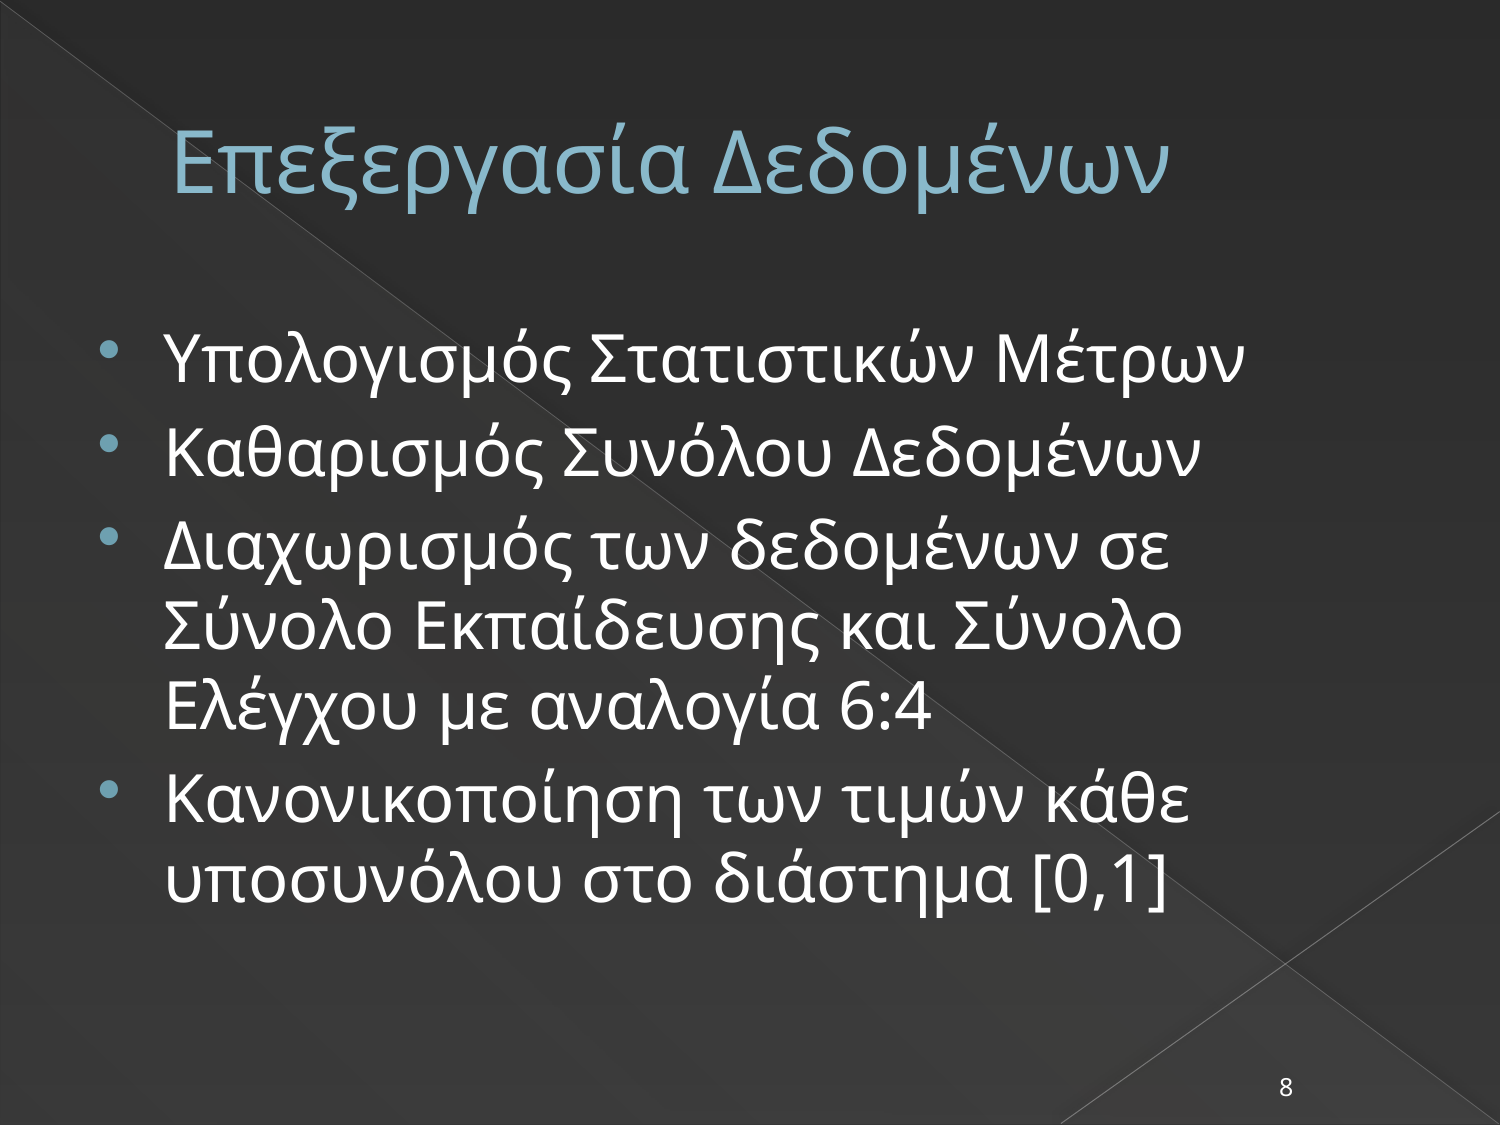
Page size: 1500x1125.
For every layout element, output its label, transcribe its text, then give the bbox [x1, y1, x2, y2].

title Επεξεργασία Δεδομένων [75, 43, 1425, 274]
slide_number 8 [1245, 1063, 1328, 1113]
list Υπολογισμός Στατιστικών Μέτρων Καθαρισμός Συνόλου Δεδομένων Διαχωρισμός των δεδομένων σε Σύνολο Εκπαίδευσης και Σύνολο Ελέγχου με αναλογία 6:4 Κανονικοποίηση των τιμών κάθε υποσυνόλου στο διάστημα [0,1] [75, 308, 1425, 1059]
